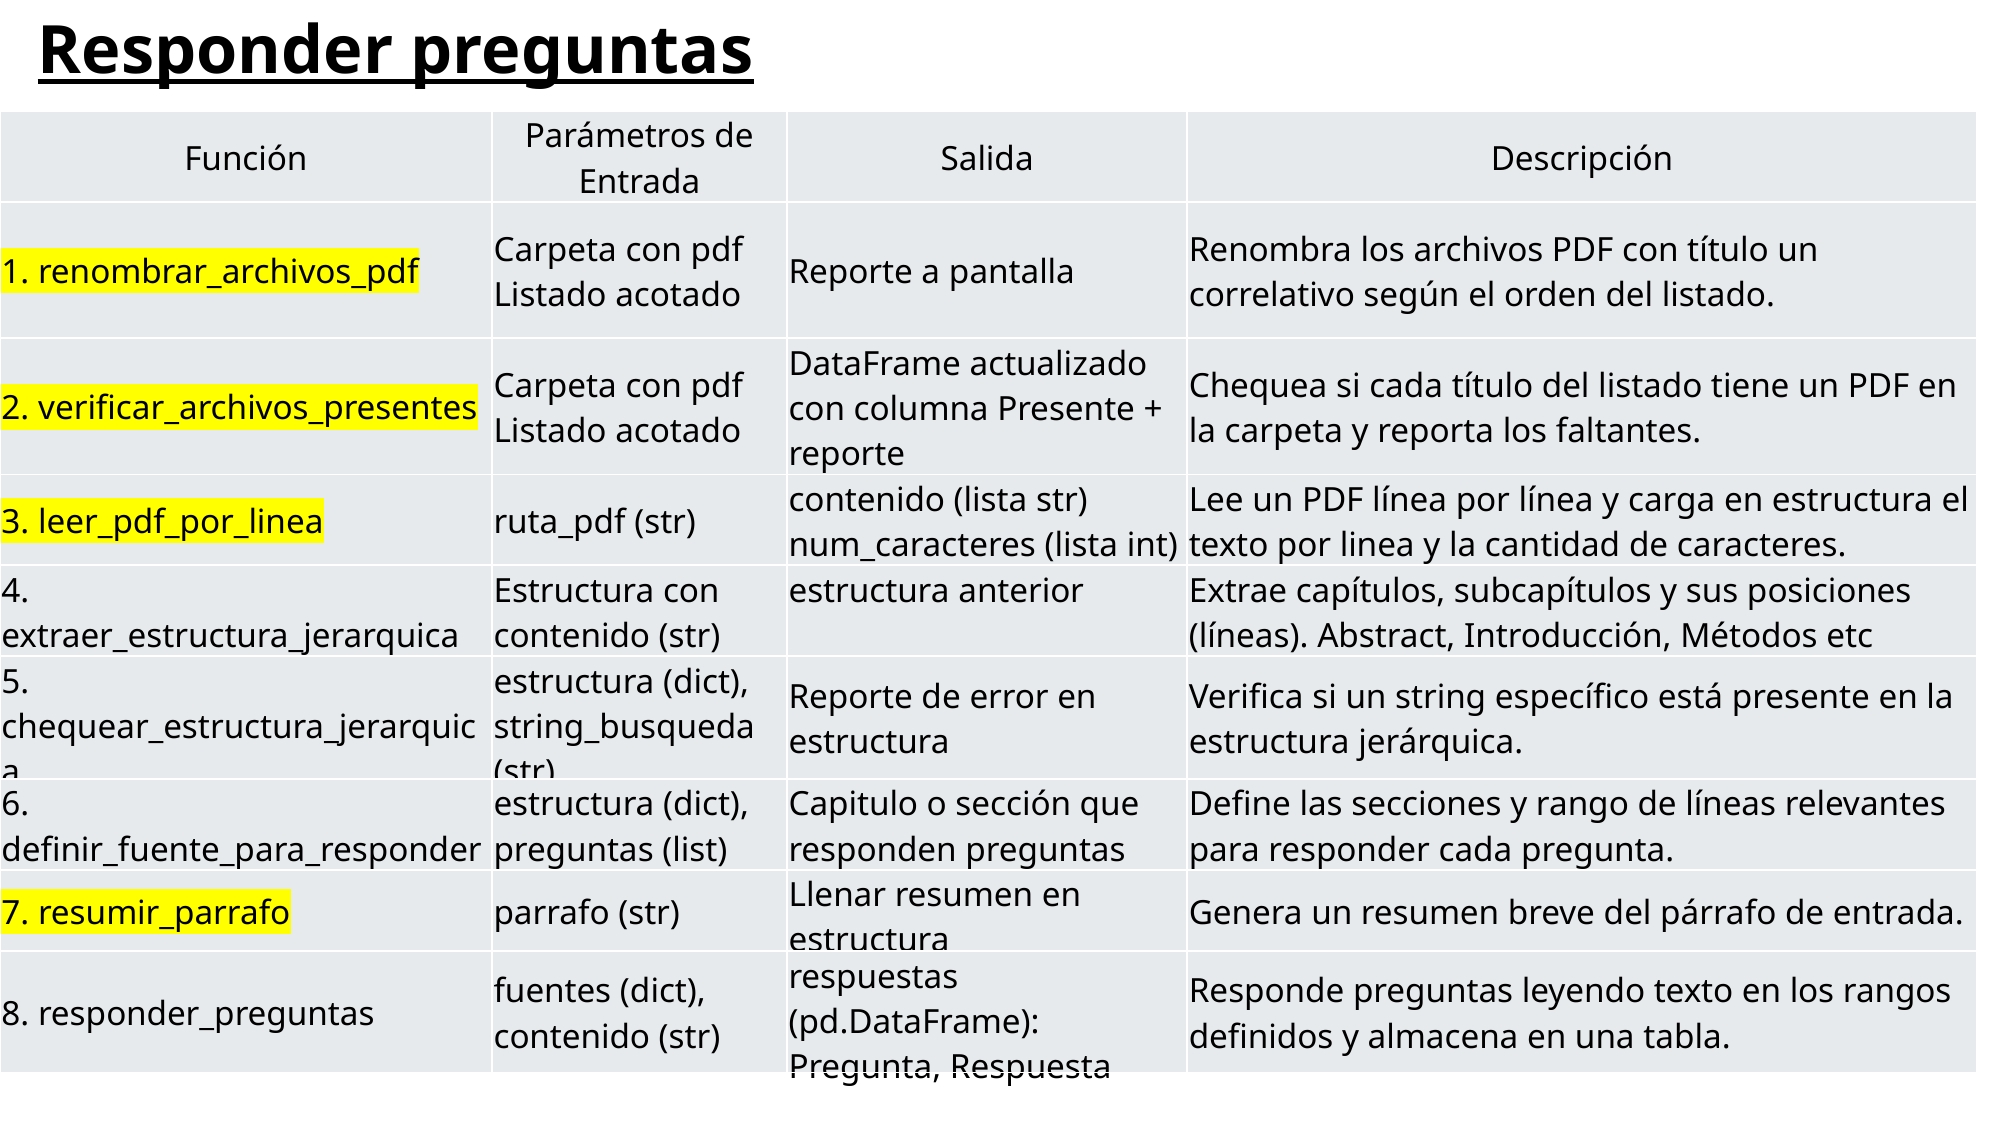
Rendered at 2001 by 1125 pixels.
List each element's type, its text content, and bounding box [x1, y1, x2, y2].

table_header Descripción [1188, 112, 1976, 201]
table_cell 8. responder_preguntas [1, 952, 491, 1072]
table_cell Renombra los archivos PDF con título un correlativo según el orden del listado. [1188, 203, 1976, 337]
table_cell fuentes (dict), contenido (str) [493, 952, 786, 1072]
table_cell Carpeta con pdf Listado acotado [493, 339, 786, 474]
table_cell Llenar resumen en estructura [788, 871, 1186, 950]
table_header Función [1, 112, 491, 201]
table_cell Carpeta con pdf Listado acotado [493, 203, 786, 337]
table_cell estructura anterior [788, 566, 1186, 655]
table_cell Reporte de error en estructura [788, 657, 1186, 778]
table_header Salida [788, 112, 1186, 201]
table_cell Lee un PDF línea por línea y carga en estructura el texto por linea y la cantidad de caracteres. [1188, 475, 1976, 564]
table_cell Estructura con contenido (str) [493, 566, 786, 655]
table_cell 2. verificar_archivos_presentes [1, 339, 491, 474]
table_cell 4. extraer_estructura_jerarquica [1, 566, 491, 655]
table_cell 7. resumir_parrafo [1, 871, 491, 950]
table_cell parrafo (str) [493, 871, 786, 950]
table_cell Chequea si cada título del listado tiene un PDF en la carpeta y reporta los faltantes. [1188, 339, 1976, 474]
table_cell 6. definir_fuente_para_responder [1, 780, 491, 869]
table_cell Verifica si un string específico está presente en la estructura jerárquica. [1188, 657, 1976, 778]
table_cell 5. chequear_estructura_jerarquica [1, 657, 491, 778]
table_cell 3. leer_pdf_por_linea [1, 475, 491, 564]
table_cell Define las secciones y rango de líneas relevantes para responder cada pregunta. [1188, 780, 1976, 869]
table_cell contenido (lista str) num_caracteres (lista int) [788, 475, 1186, 564]
text_box Responder preguntas [22, 0, 777, 95]
table_cell Reporte a pantalla [788, 203, 1186, 337]
table_cell Genera un resumen breve del párrafo de entrada. [1188, 871, 1976, 950]
table_cell estructura (dict), preguntas (list) [493, 780, 786, 869]
table_cell Capitulo o sección que responden preguntas [788, 780, 1186, 869]
table_header Parámetros de Entrada [493, 112, 786, 201]
table_cell Extrae capítulos, subcapítulos y sus posiciones (líneas). Abstract, Introducción, Métodos etc [1188, 566, 1976, 655]
table_cell estructura (dict), string_busqueda (str) [493, 657, 786, 778]
table_cell ruta_pdf (str) [493, 475, 786, 564]
table_cell DataFrame actualizado con columna Presente + reporte [788, 339, 1186, 474]
table_cell Responde preguntas leyendo texto en los rangos definidos y almacena en una tabla. [1188, 952, 1976, 1072]
table_cell respuestas (pd.DataFrame): Pregunta, Respuesta [788, 952, 1186, 1072]
table_cell 1. renombrar_archivos_pdf [1, 203, 491, 337]
